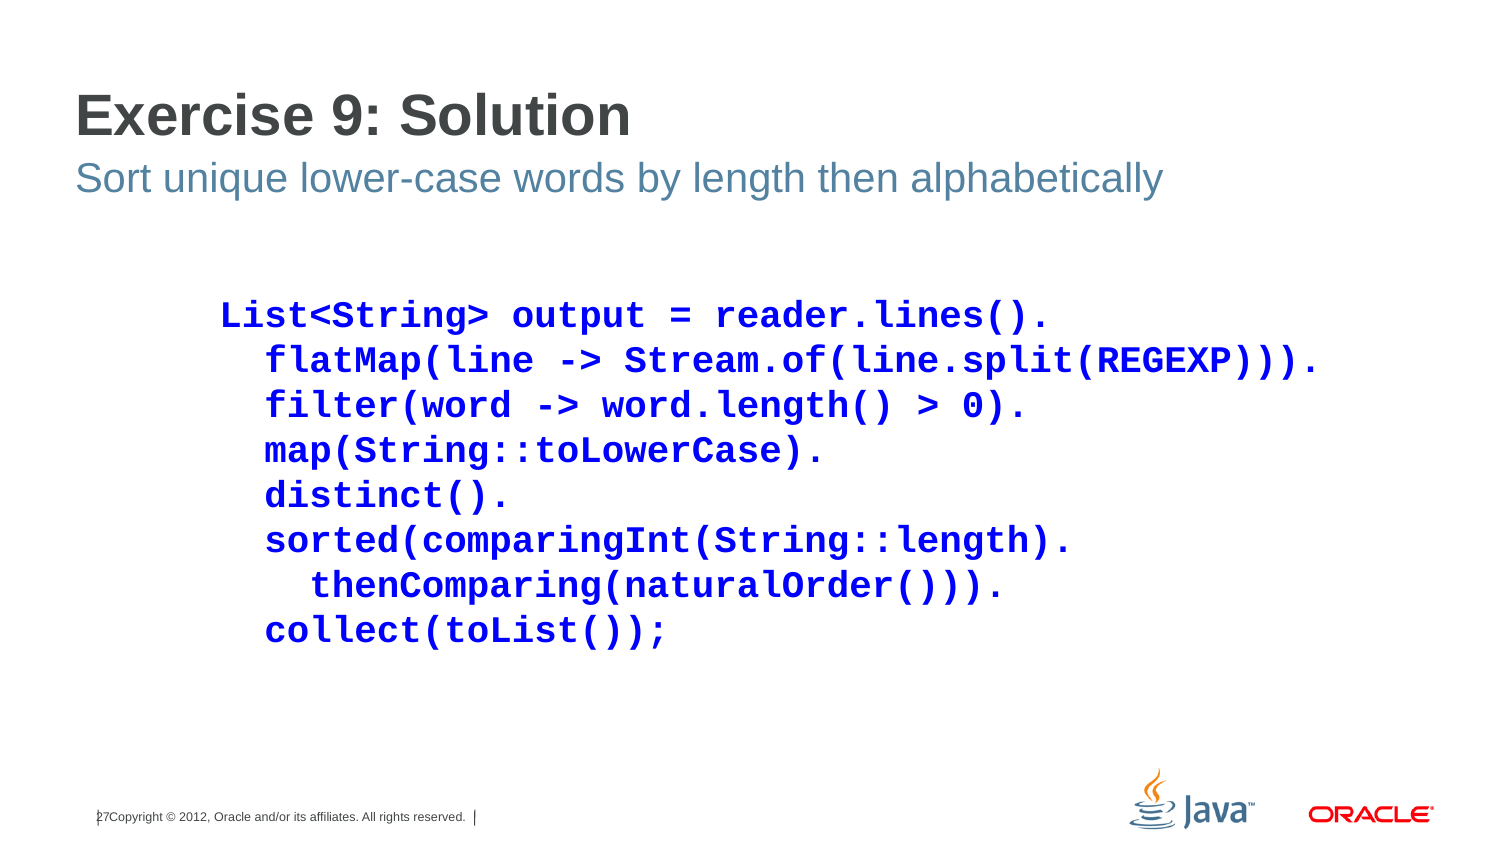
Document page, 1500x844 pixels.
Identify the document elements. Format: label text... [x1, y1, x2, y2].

picture [1109, 762, 1266, 834]
picture [1293, 790, 1445, 838]
title Exercise 9: Solution [75, 78, 1425, 149]
text_box List<String> output = reader.lines(). flatMap(line -> Stream.of(line.split(REGEXP))). filter(word -> word.length() > 0). map(String::toLowerCase). distinct(). sorted(comparingInt(String::length). thenComparing(naturalOrder())). collect(toList()); [204, 282, 1337, 658]
list Sort unique lower-case words by length then alphabetically [75, 150, 1425, 201]
